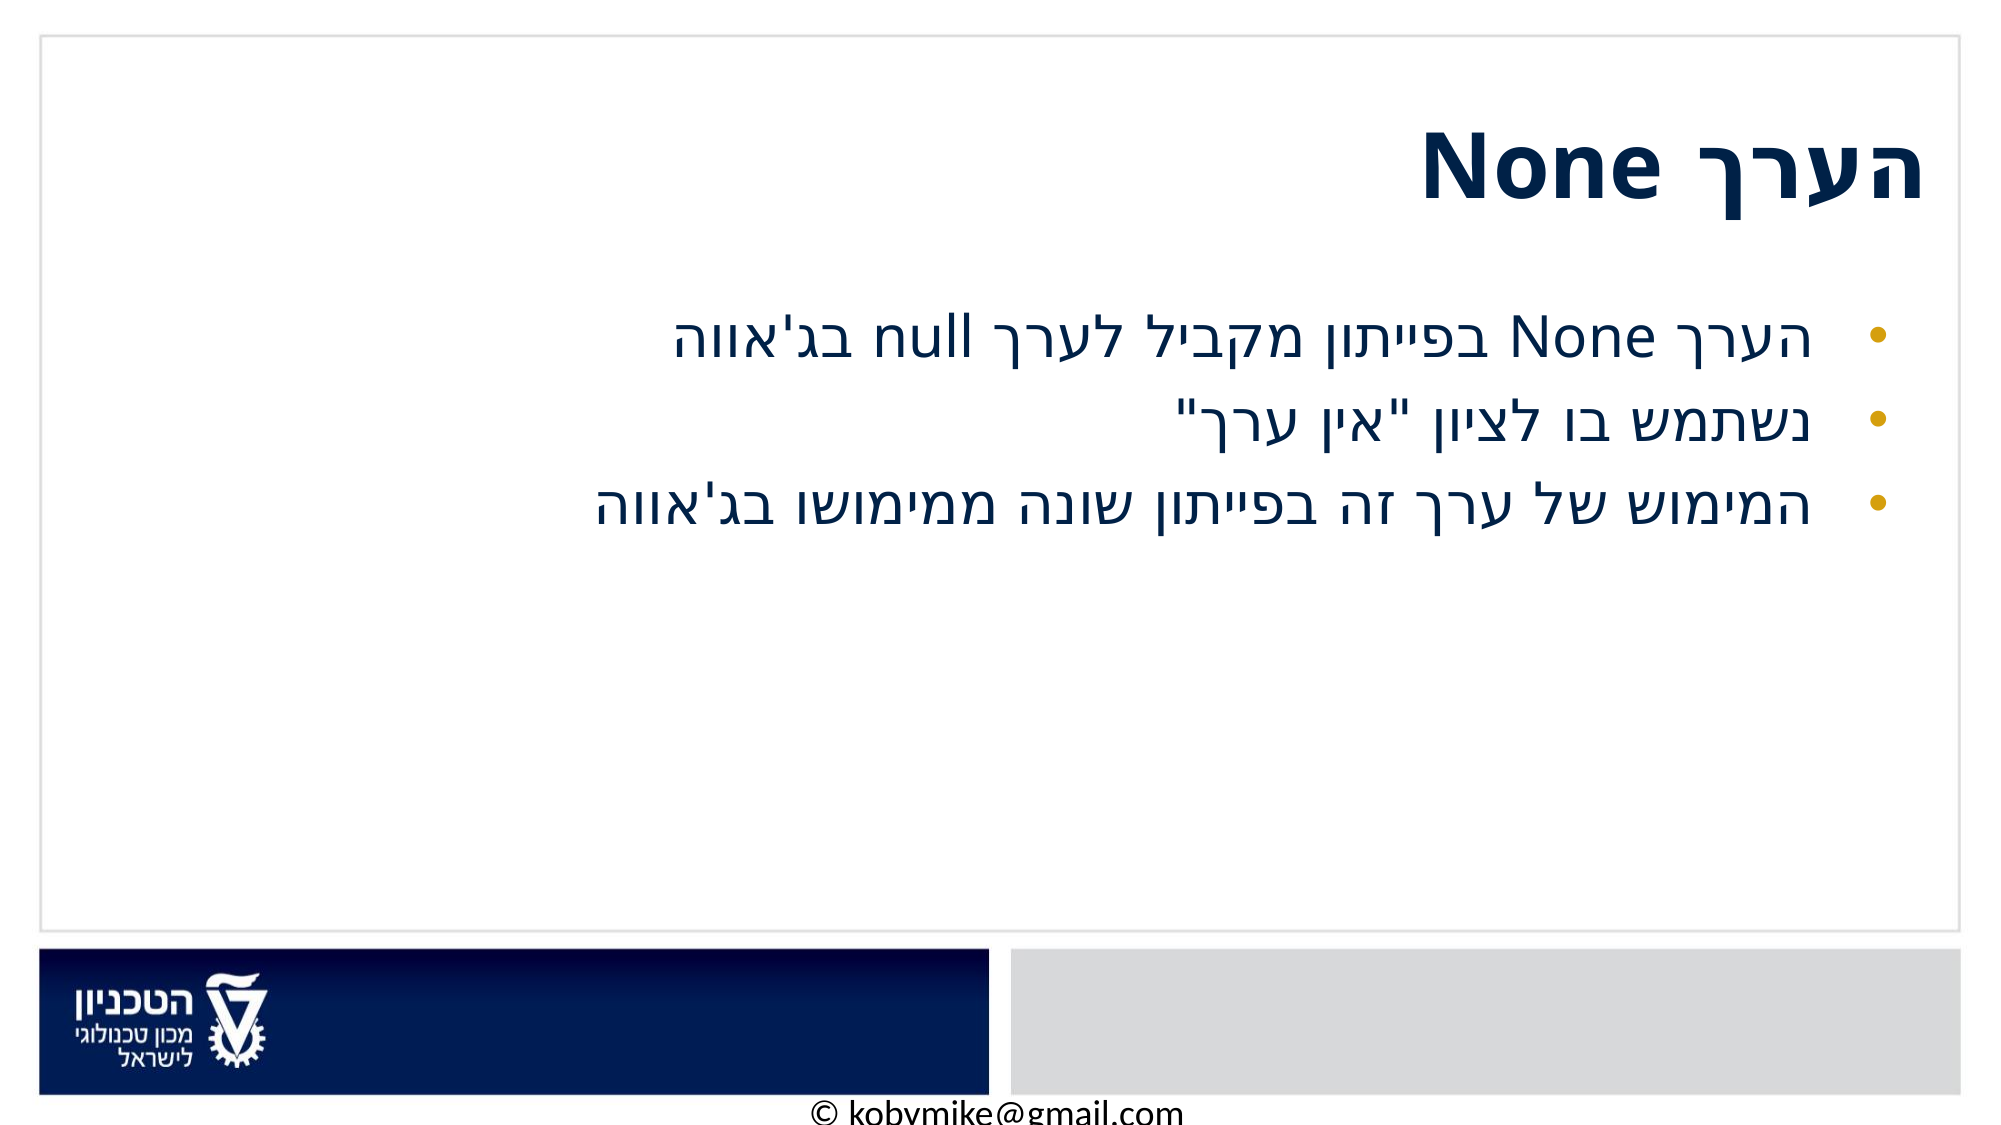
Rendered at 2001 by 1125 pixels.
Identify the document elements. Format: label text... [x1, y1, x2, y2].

picture [890, 1110, 899, 1124]
picture [926, 1110, 933, 1125]
picture [1171, 1110, 1178, 1125]
list הערך None בפייתון מקביל לערך null בג'אווה נשתמש בו לציון "אין ערך" המימוש של ערך זה בפייתון שונה ממימושו בג'אווה [216, 299, 1942, 1014]
picture [1139, 1110, 1149, 1124]
picture [1160, 1110, 1167, 1125]
picture [0, 0, 2000, 1125]
picture [1006, 1111, 1013, 1121]
title הערך None [218, 59, 1944, 278]
picture [1079, 1118, 1086, 1124]
picture [1061, 1110, 1068, 1125]
picture [854, 1117, 860, 1125]
picture [1032, 1110, 1039, 1117]
picture [813, 1102, 835, 1125]
picture [965, 1117, 971, 1125]
picture [869, 1110, 879, 1124]
picture [937, 1110, 944, 1125]
picture [979, 1110, 988, 1115]
picture [1050, 1110, 1057, 1125]
